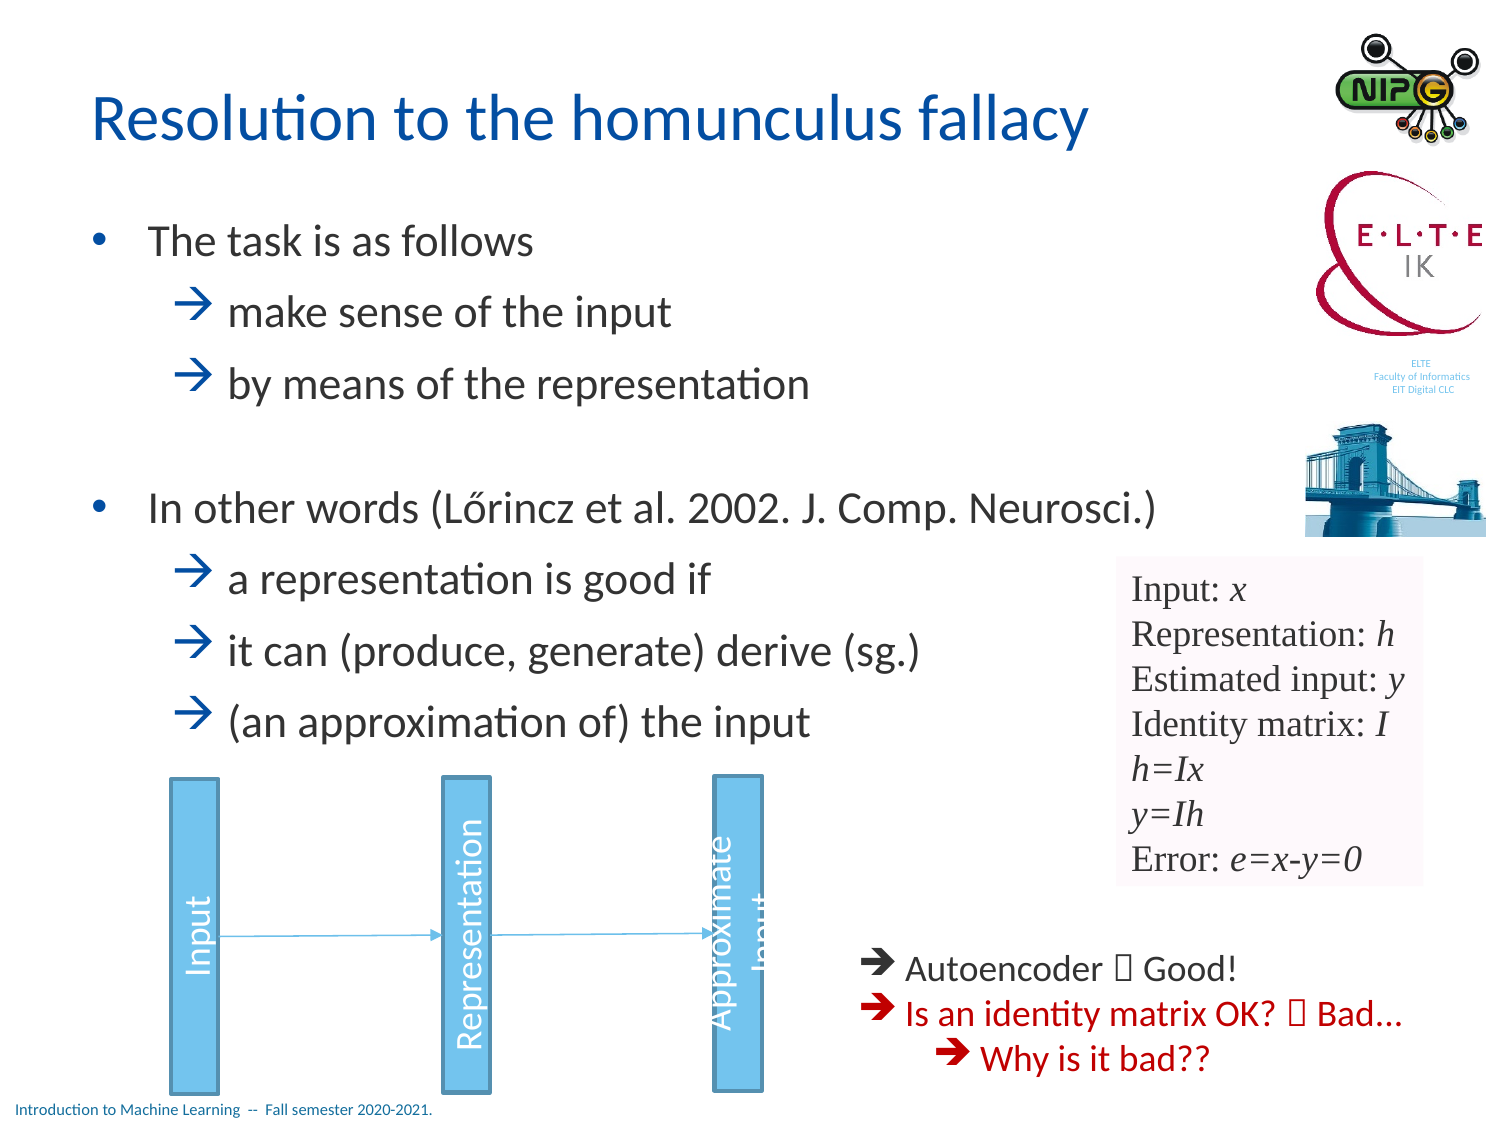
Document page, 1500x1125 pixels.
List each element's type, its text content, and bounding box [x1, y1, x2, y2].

text_box Representation [441, 775, 492, 1095]
picture [1305, 421, 1486, 537]
text_box Input [169, 777, 220, 1096]
list Resolution to the homunculus fallacy [76, 66, 1131, 161]
list The task is as follows make sense of the input by means of the representation In other words (Lőrincz et al. 2002. J. Comp. Neurosci.) a representation is good if it can (produce, generate) derive (sg.) (an approximation of) the input [76, 196, 1270, 1047]
text_box Autoencoder  Good! Is an identity matrix OK?  Bad... Why is it bad?? [843, 936, 1419, 1087]
text_box Approximate Input [712, 774, 764, 1093]
picture [1316, 1, 1495, 336]
text_box Input: x Representation: h Estimated input: y Identity matrix: I h=Ix y=Ih Error: e=x-y=0 [1116, 556, 1424, 887]
